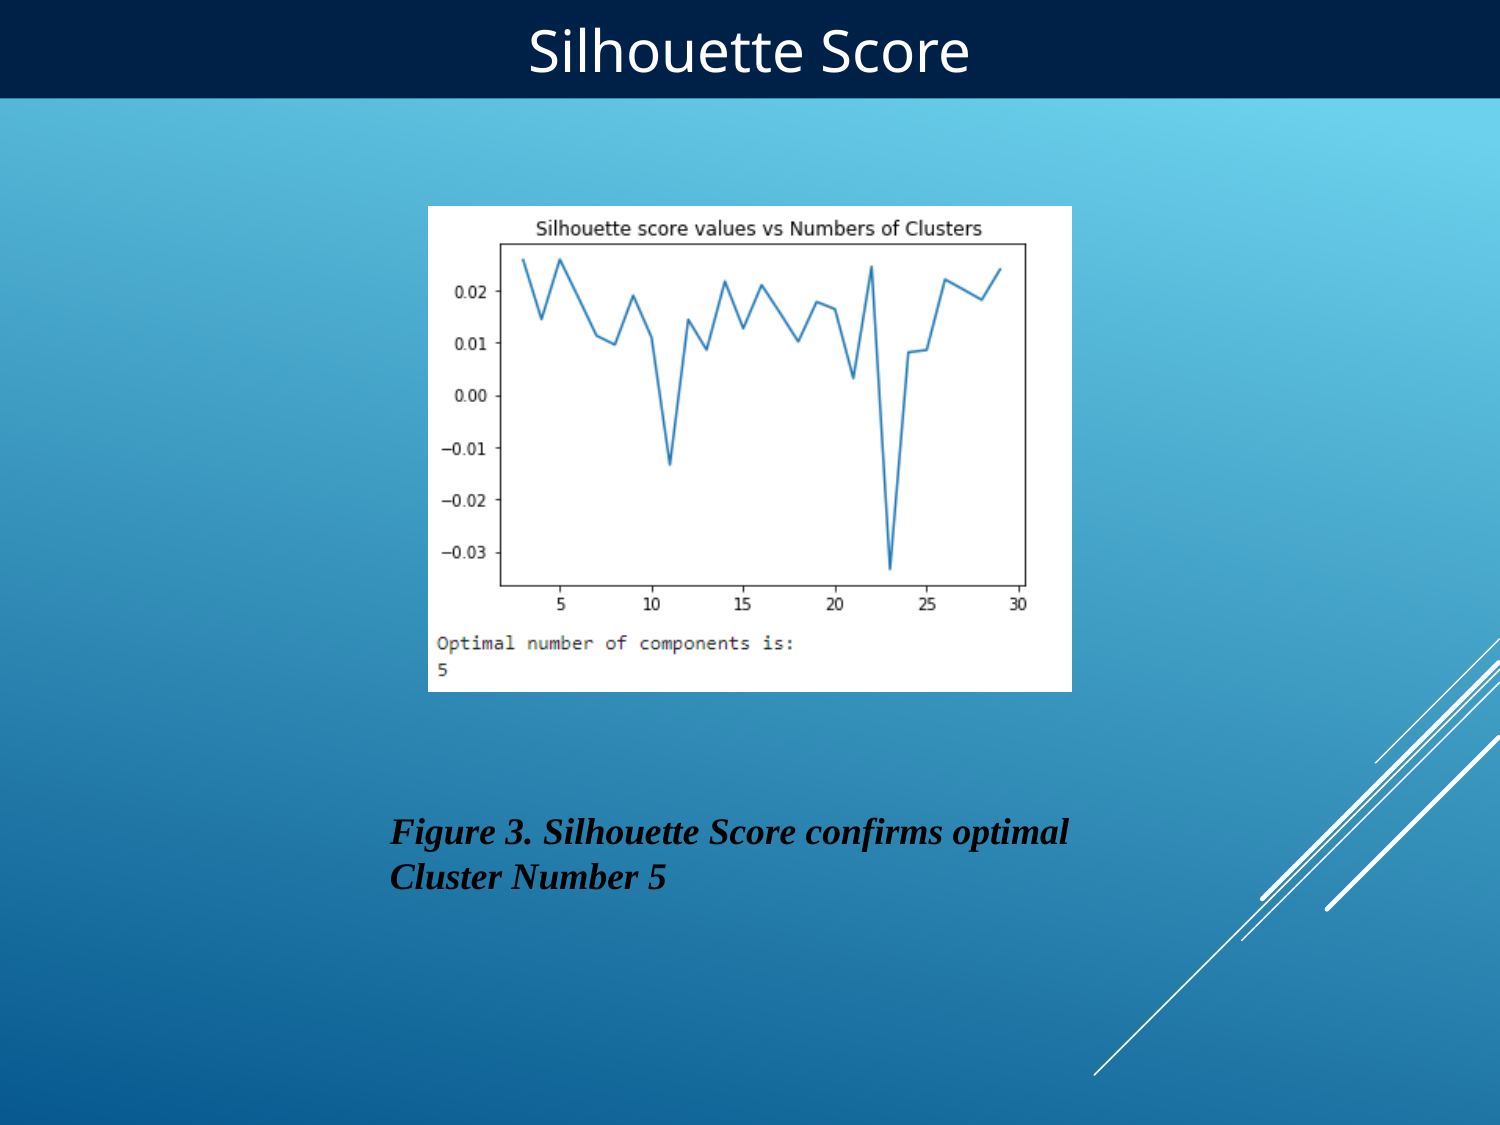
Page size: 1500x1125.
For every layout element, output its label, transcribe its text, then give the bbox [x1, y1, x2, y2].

text_box Figure 3. Silhouette Score confirms optimal Cluster Number 5 [374, 799, 1125, 905]
text_box Silhouette Score [0, 0, 1500, 99]
picture [428, 206, 1072, 692]
